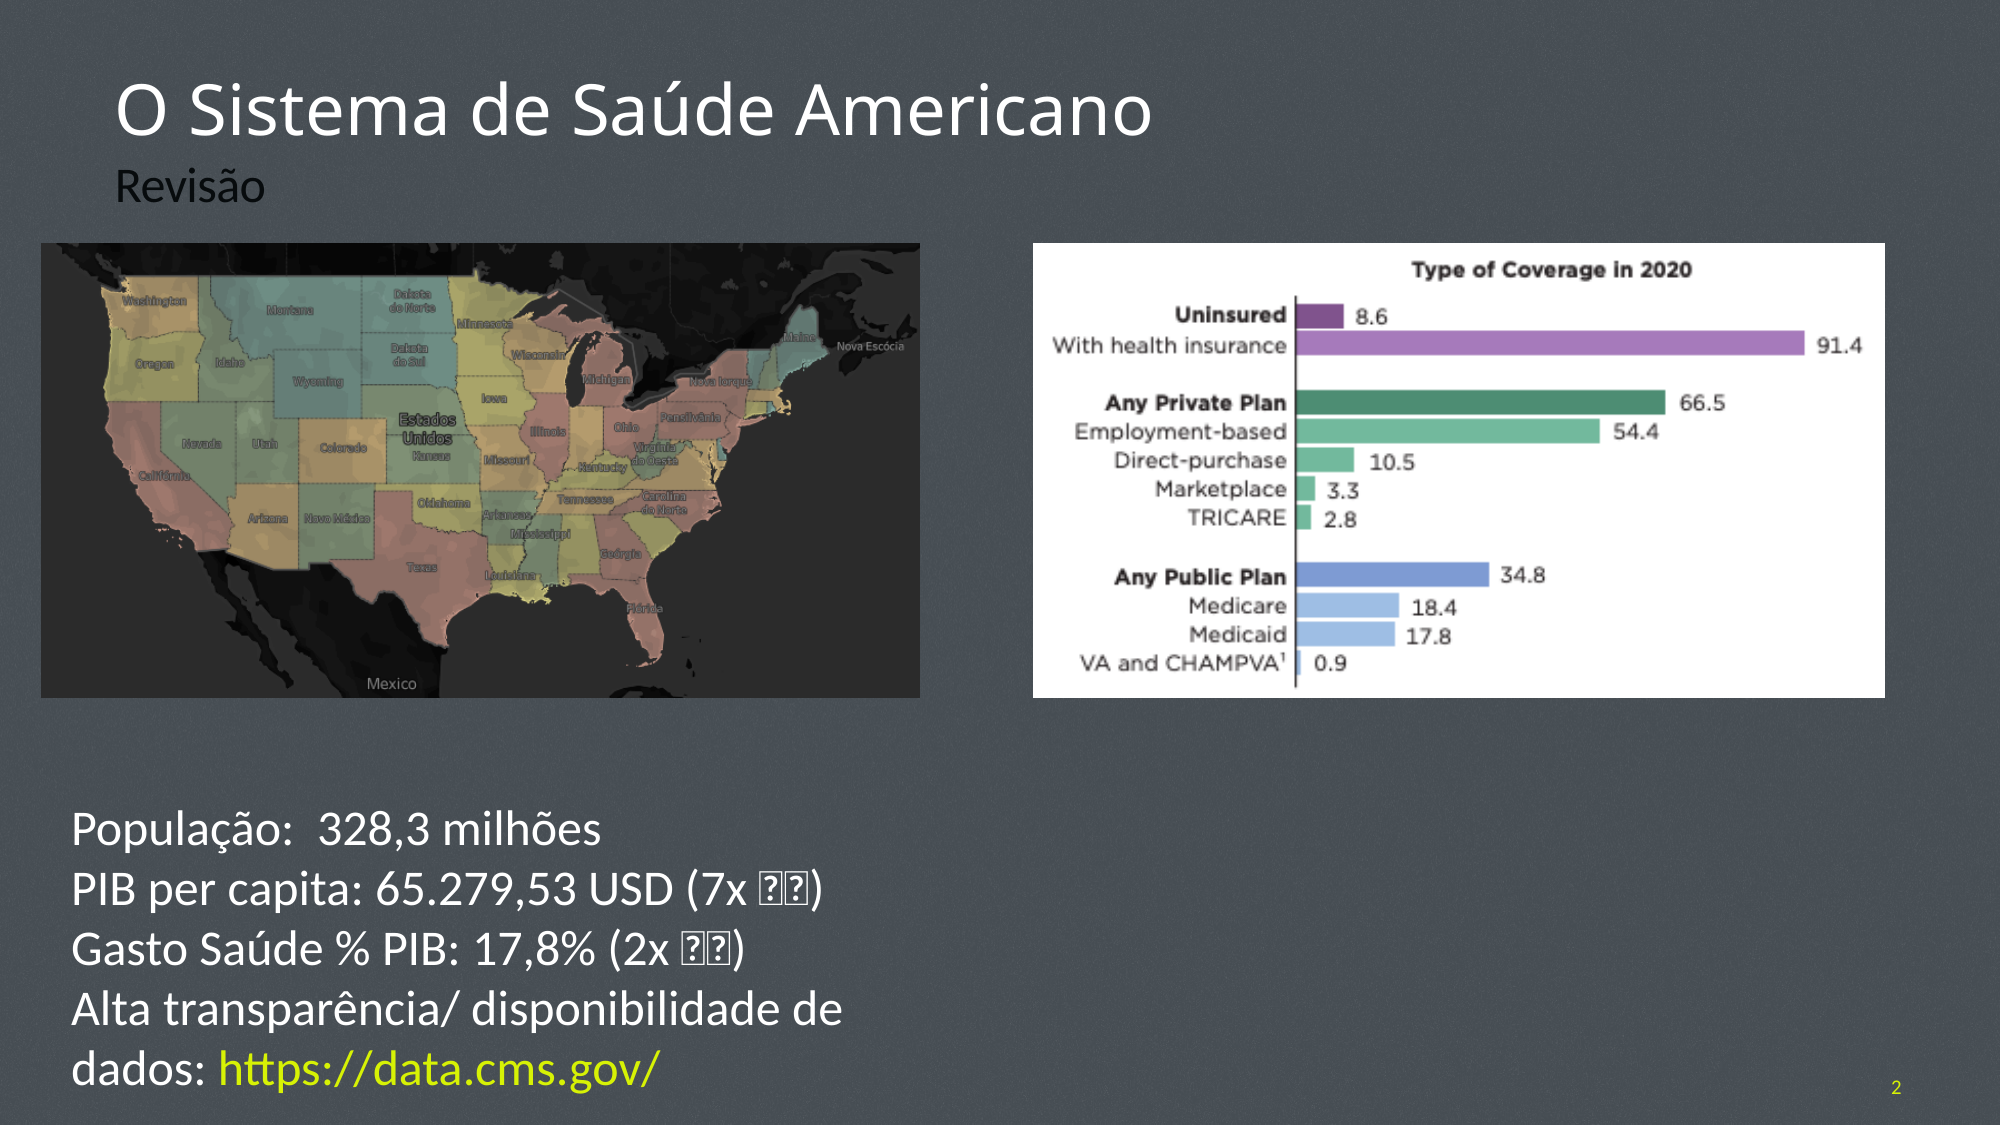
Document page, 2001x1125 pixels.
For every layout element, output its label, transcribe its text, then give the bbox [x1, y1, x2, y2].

picture [41, 243, 920, 698]
subtitle Revisão [99, 159, 1900, 205]
picture [1033, 243, 1885, 698]
text_box População: 328,3 milhões PIB per capita: 65.279,53 USD (7x 🇧🇷) Gasto Saúde % PIB: 17,8% (2x 🇧🇷) Alta transparência/ disponibilidade de dados: https://data.cms.gov/ [56, 788, 911, 1125]
title O Sistema de Saúde Americano [99, 66, 1900, 159]
